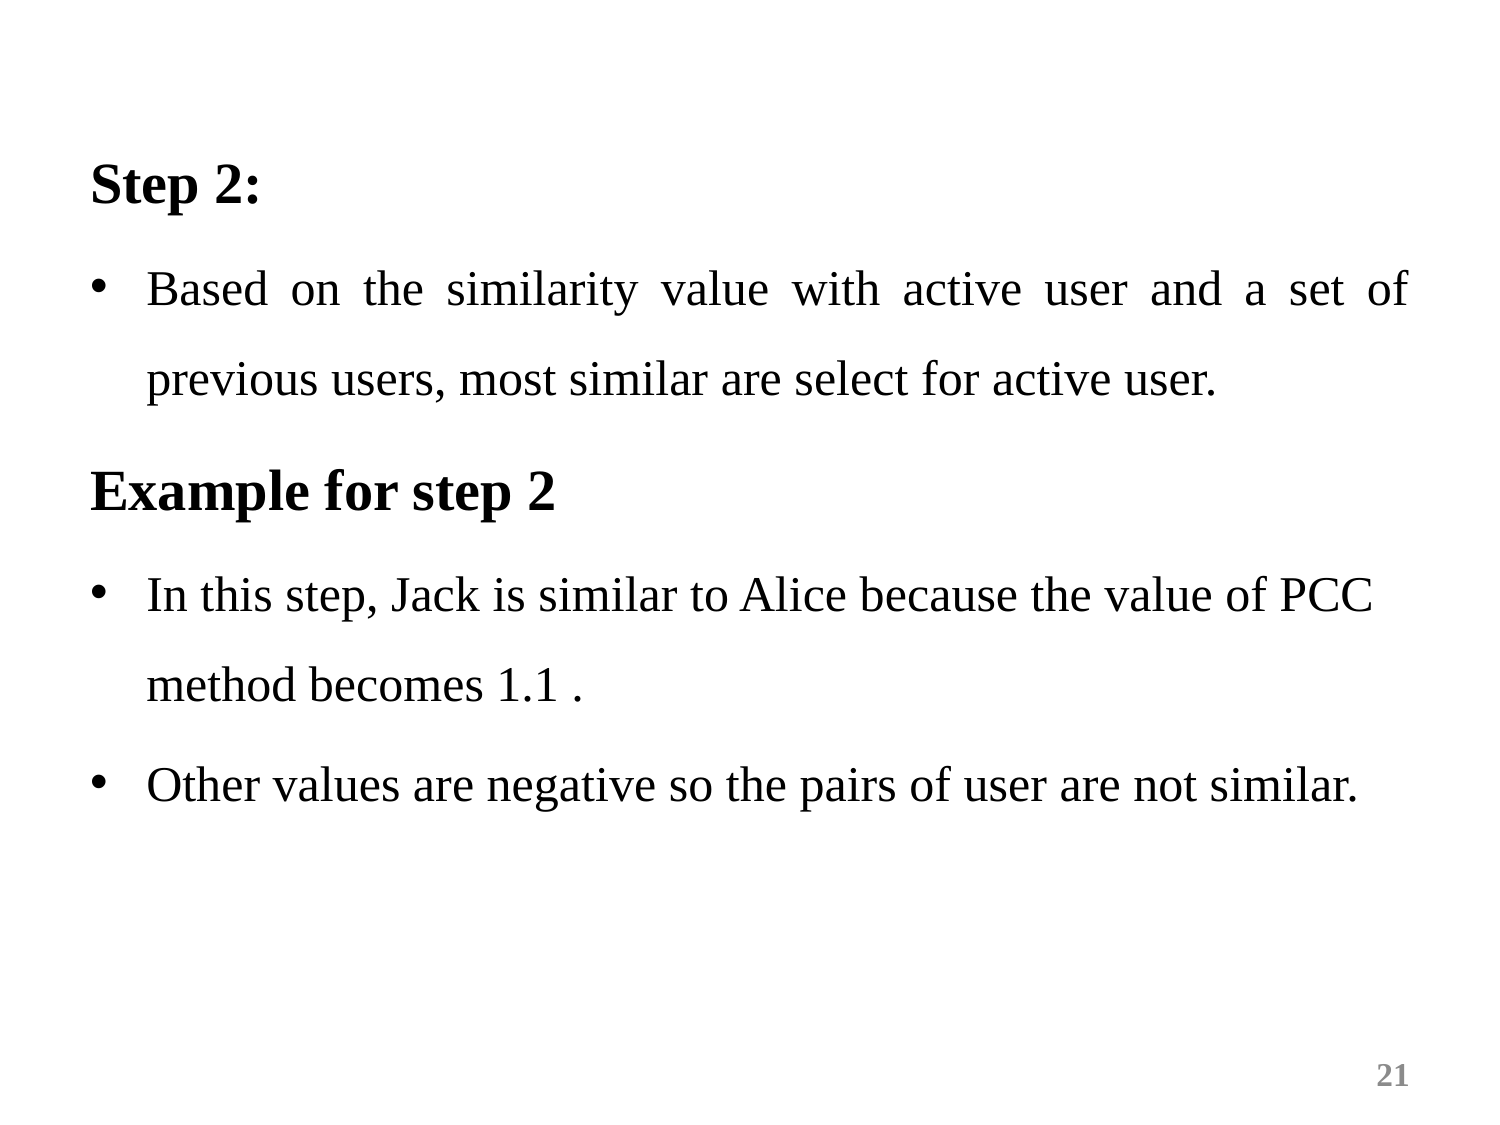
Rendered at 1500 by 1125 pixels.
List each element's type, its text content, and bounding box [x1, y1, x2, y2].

slide_number 21 [1074, 1042, 1425, 1103]
list Step 2: Based on the similarity value with active user and a set of previous users, most similar are select for active user. Example for step 2 In this step, Jack is similar to Alice because the value of PCC method becomes 1.1 . Other values are negative so the pairs of user are not similar. [75, 137, 1425, 880]
